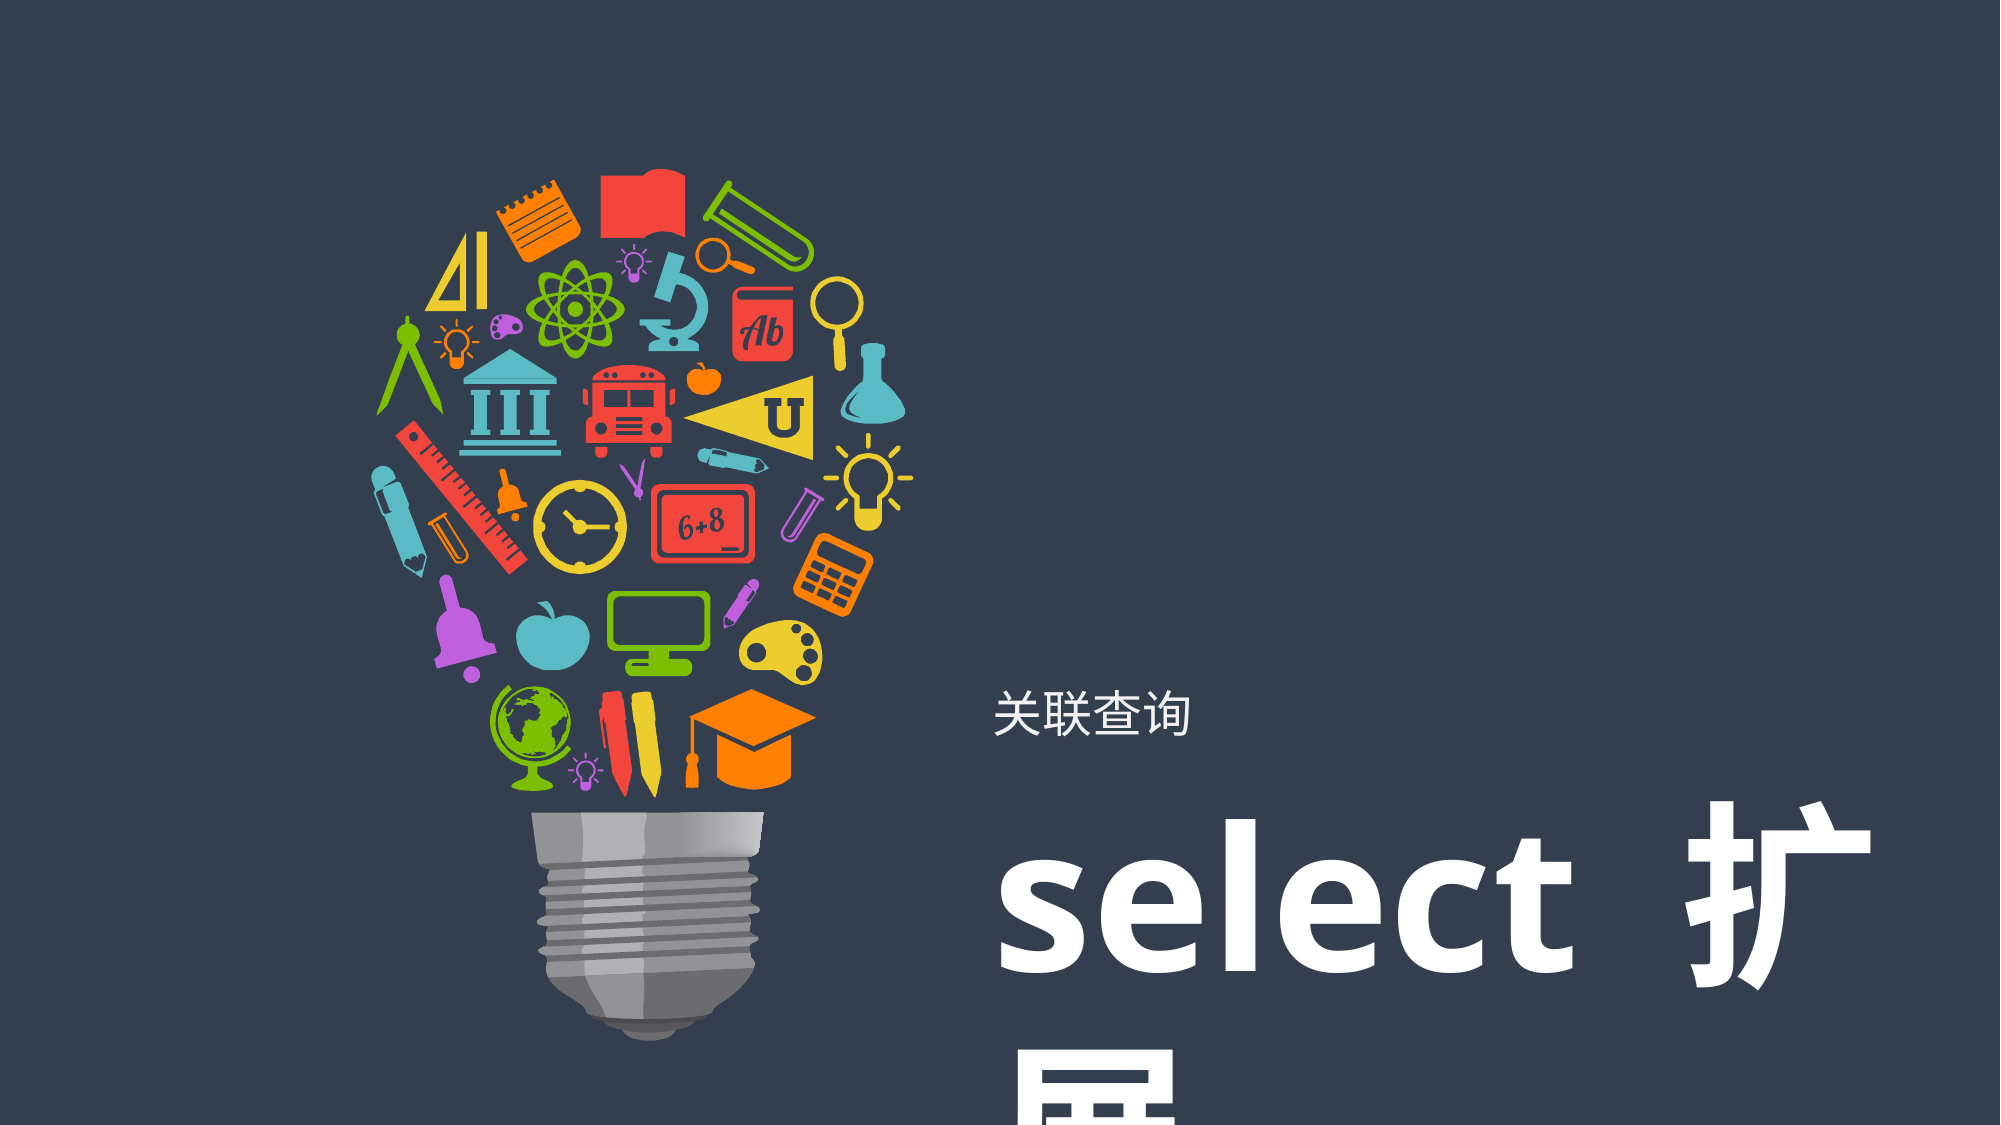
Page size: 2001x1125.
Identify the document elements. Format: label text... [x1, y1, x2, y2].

text_box [888, 445, 901, 458]
text_box [607, 591, 711, 677]
text_box [840, 342, 906, 424]
text_box [600, 169, 686, 239]
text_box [686, 362, 722, 395]
text_box [466, 325, 474, 332]
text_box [428, 512, 469, 564]
text_box [511, 513, 520, 522]
text_box [463, 666, 481, 683]
text_box [732, 286, 793, 362]
text_box [669, 388, 676, 406]
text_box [598, 690, 633, 790]
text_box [526, 259, 625, 359]
text_box [592, 365, 666, 381]
text_box [723, 579, 760, 629]
text_box [395, 420, 528, 575]
text_box [823, 475, 839, 481]
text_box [633, 691, 662, 787]
text_box [739, 620, 823, 686]
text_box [533, 479, 628, 575]
text_box [888, 497, 901, 511]
text_box select 扩展 [978, 763, 1971, 1125]
text_box [793, 532, 874, 617]
text_box [866, 432, 871, 449]
text_box [897, 475, 914, 481]
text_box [780, 487, 825, 543]
text_box [835, 445, 849, 458]
text_box [639, 251, 709, 352]
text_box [376, 315, 444, 416]
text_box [695, 237, 755, 274]
text_box [835, 497, 849, 511]
text_box [650, 446, 663, 458]
text_box [843, 453, 894, 531]
text_box [572, 757, 598, 787]
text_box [424, 231, 487, 312]
text_box [697, 448, 770, 474]
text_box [619, 458, 646, 501]
text_box [371, 465, 427, 579]
text_box [490, 314, 523, 340]
text_box [434, 574, 497, 669]
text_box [531, 787, 764, 1041]
text_box 关联查询 [978, 675, 1422, 750]
text_box [495, 179, 581, 262]
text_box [516, 601, 590, 671]
text_box [582, 388, 589, 406]
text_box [703, 180, 815, 272]
text_box [585, 382, 672, 443]
text_box [595, 446, 608, 458]
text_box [490, 685, 572, 791]
text_box [683, 375, 813, 461]
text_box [810, 276, 864, 372]
text_box [621, 248, 648, 283]
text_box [685, 689, 817, 790]
text_box [496, 468, 528, 515]
text_box [444, 327, 470, 369]
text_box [459, 348, 561, 456]
text_box [651, 484, 755, 564]
